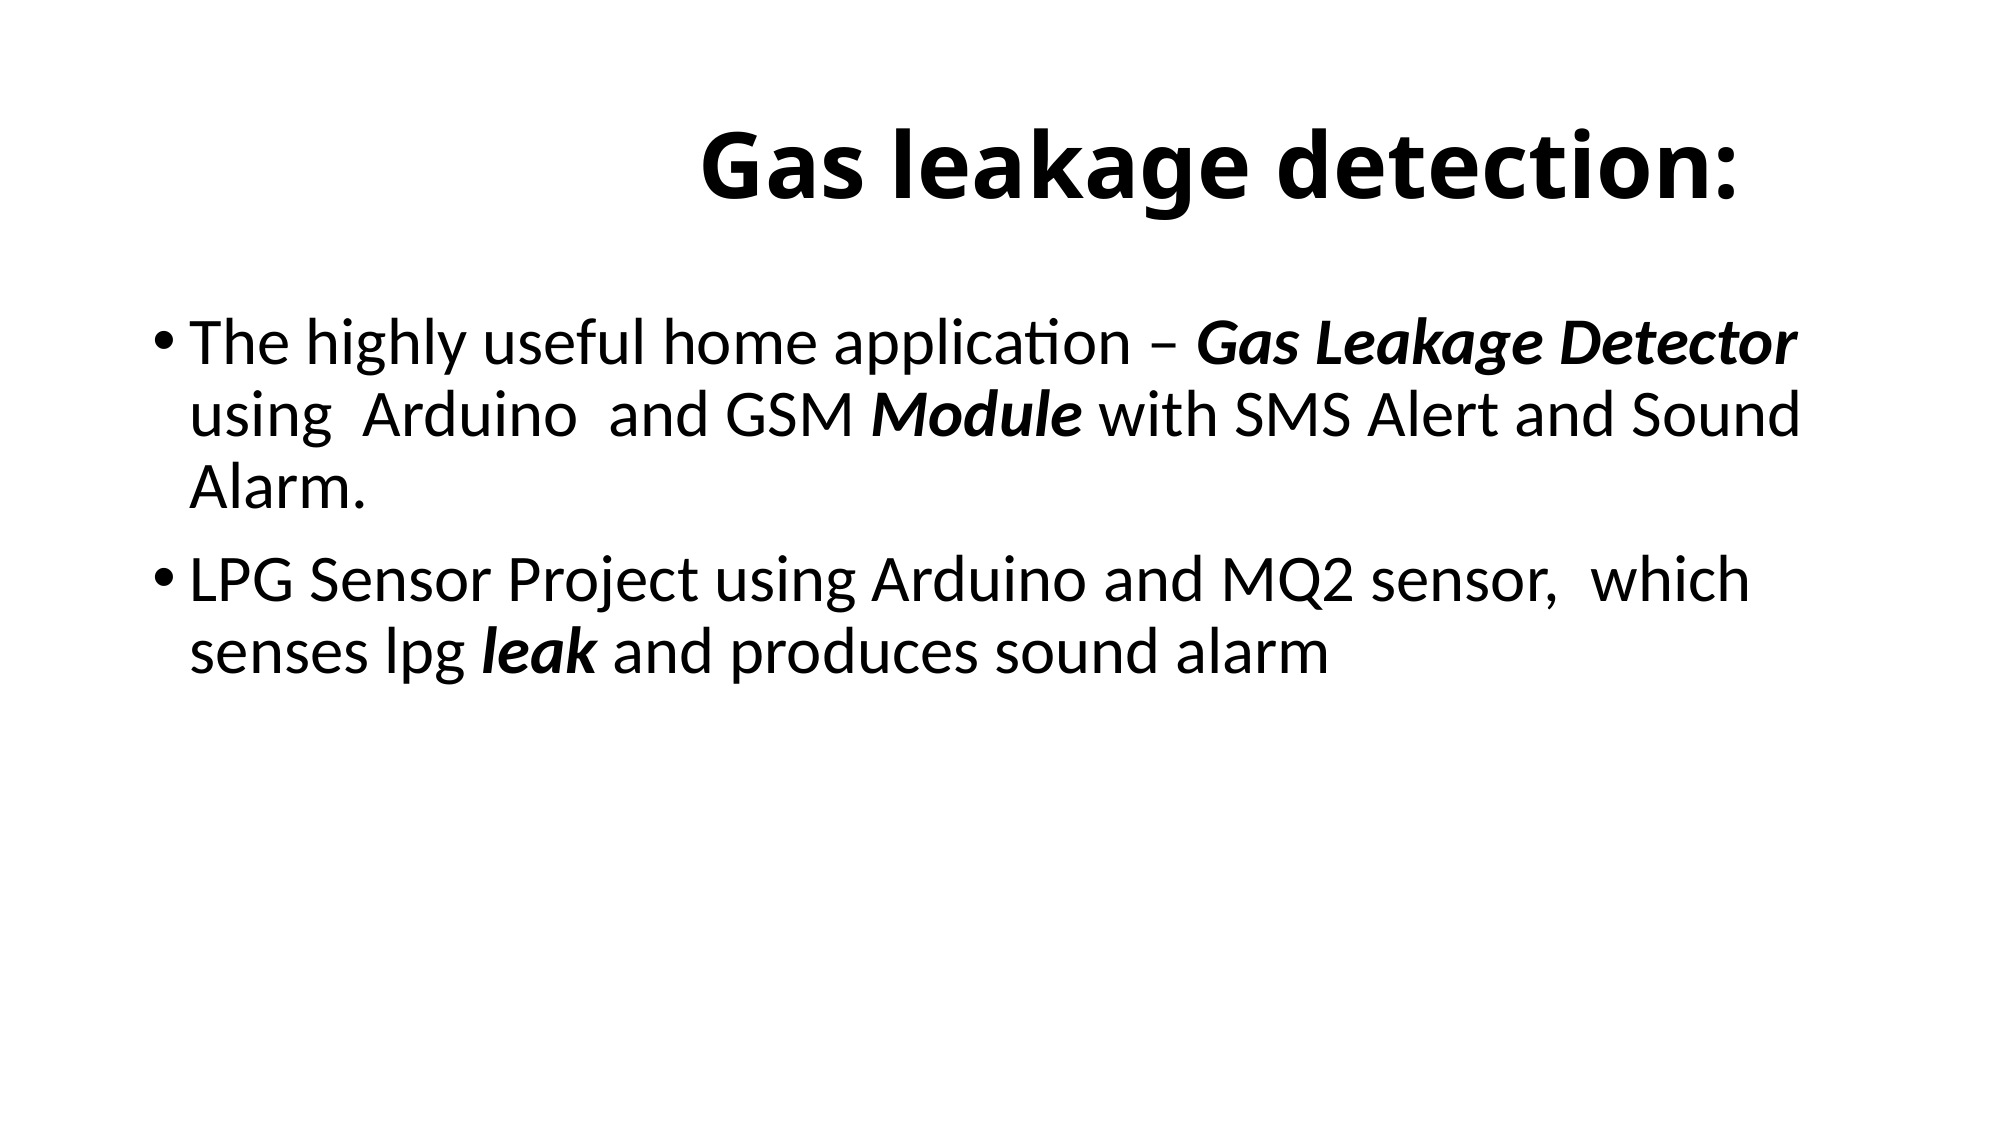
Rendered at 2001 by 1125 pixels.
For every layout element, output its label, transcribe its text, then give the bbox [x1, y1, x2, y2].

title Gas leakage detection: [137, 59, 1863, 278]
list The highly useful home application – Gas Leakage Detector using Arduino and GSM Module with SMS Alert and Sound Alarm. LPG Sensor Project using Arduino and MQ2 sensor, which senses lpg leak and produces sound alarm [137, 299, 1863, 1014]
